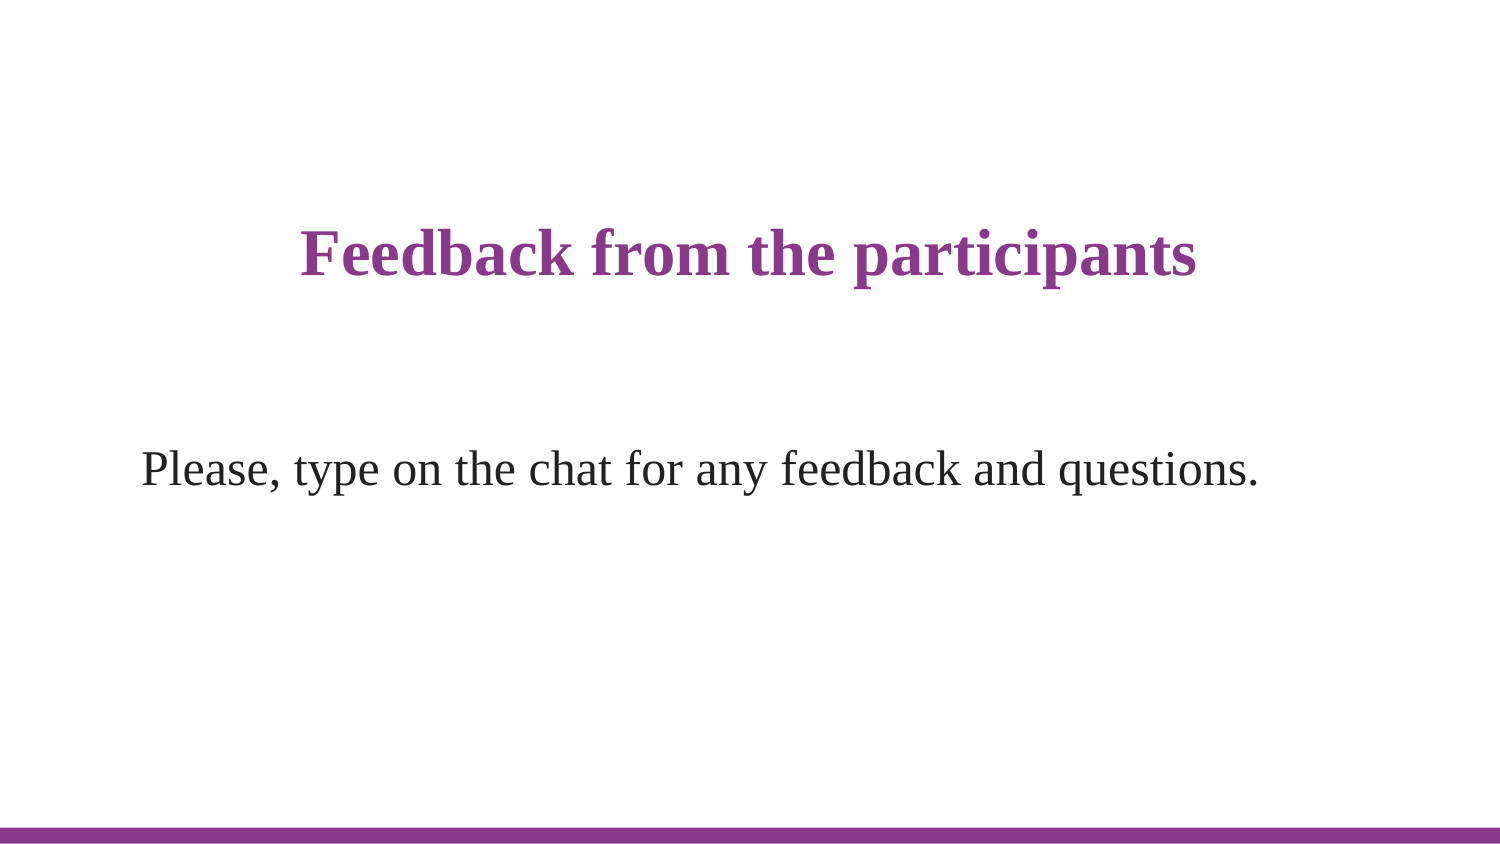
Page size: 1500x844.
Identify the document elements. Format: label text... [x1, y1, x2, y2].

title Feedback from the participants [51, 64, 1449, 411]
list Please, type on the chat for any feedback and questions. [51, 411, 1449, 562]
